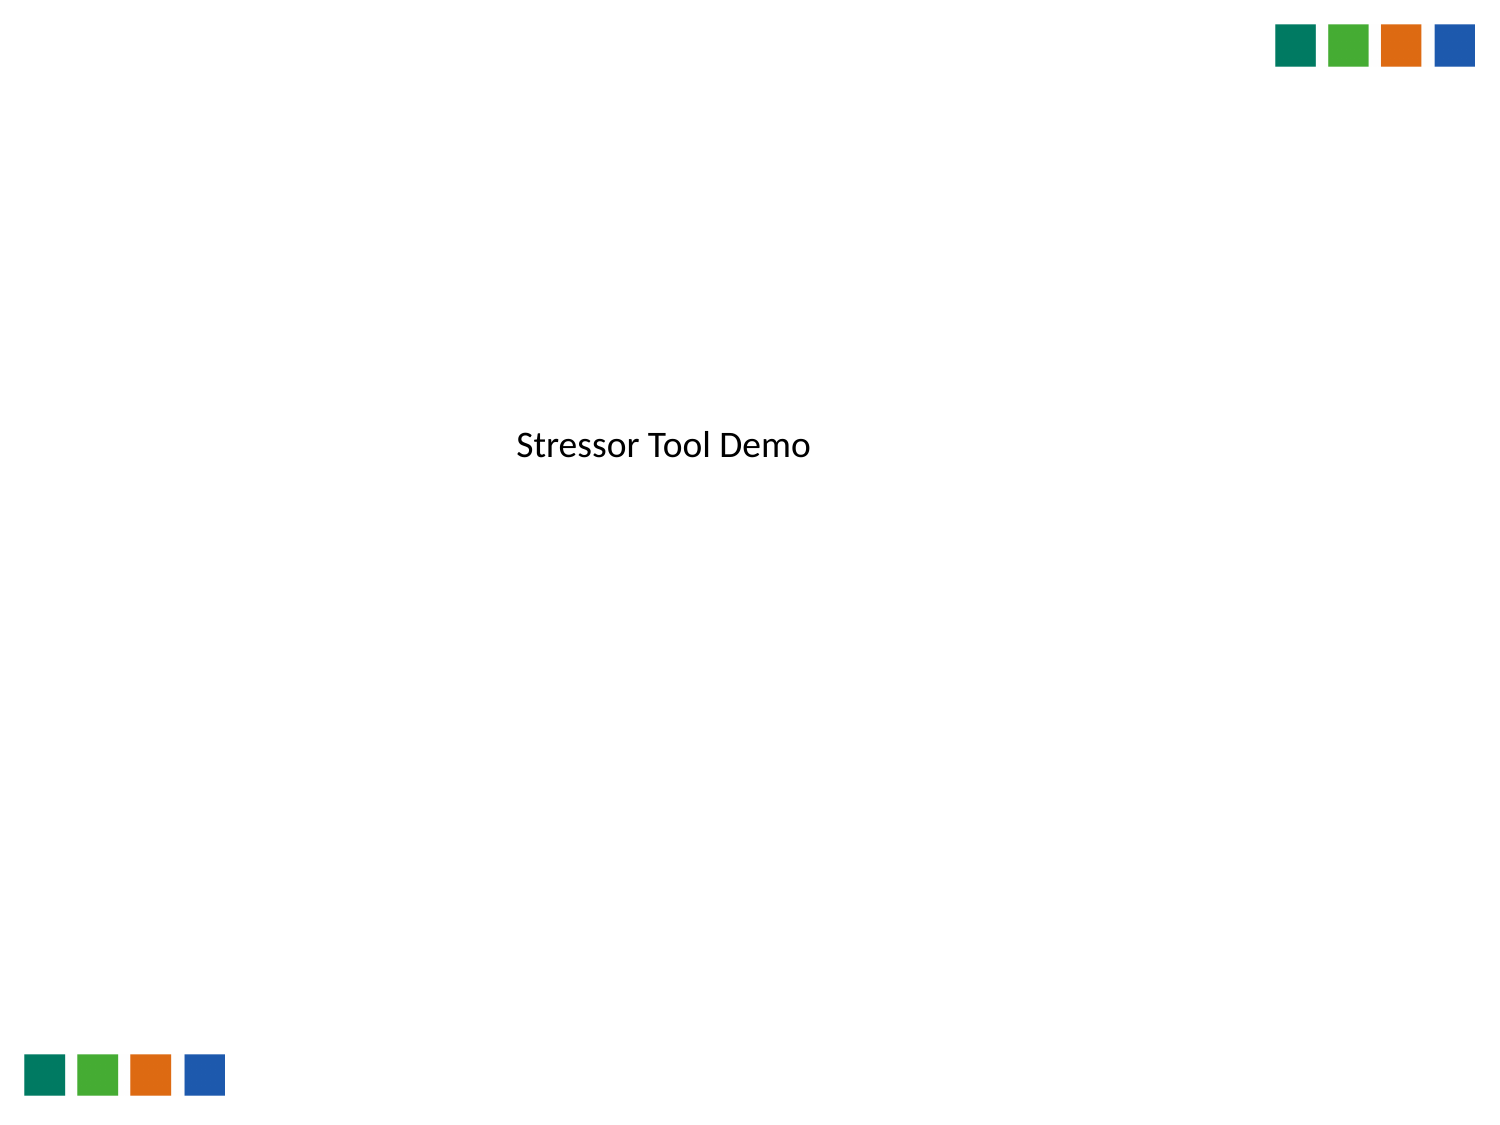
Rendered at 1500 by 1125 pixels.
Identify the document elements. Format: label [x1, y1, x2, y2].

text_box [24, 24, 1476, 1096]
